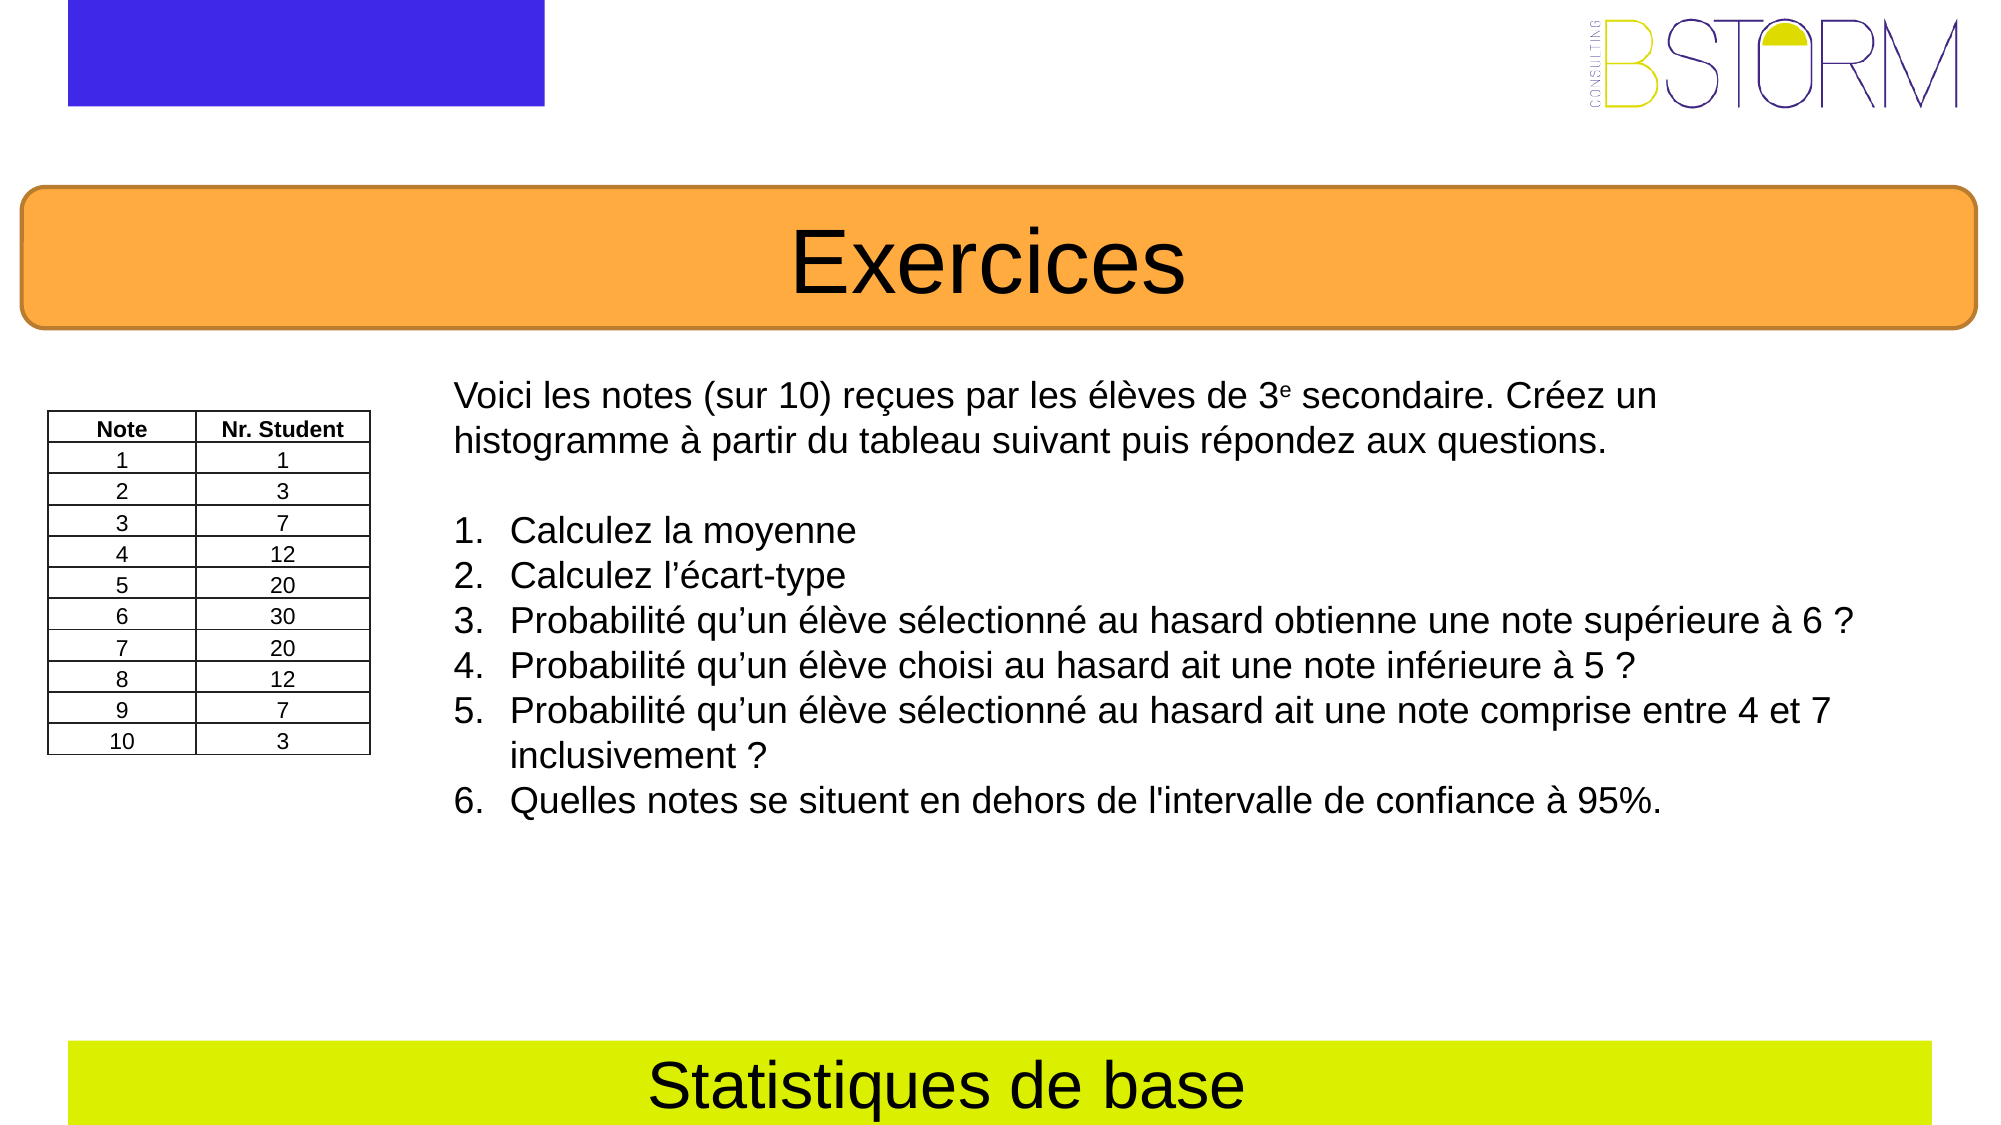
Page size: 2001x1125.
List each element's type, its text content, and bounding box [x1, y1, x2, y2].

table_cell 3 [49, 506, 195, 535]
table_cell 6 [49, 599, 195, 629]
table_cell 1 [49, 443, 195, 472]
table_cell 20 [197, 568, 369, 597]
table_cell 12 [197, 537, 369, 566]
table_cell 20 [197, 630, 369, 660]
text_box [21, 186, 1977, 329]
table_cell 8 [49, 662, 195, 691]
table_header Nr. Student [197, 412, 369, 441]
table_cell 2 [49, 474, 195, 504]
text_box Exercices [774, 194, 1223, 320]
text_box [68, 1040, 632, 1125]
table_cell 9 [49, 693, 195, 722]
table_cell 1 [197, 443, 369, 472]
table_cell 7 [197, 506, 369, 535]
table_header Note [49, 412, 195, 441]
table_cell 4 [49, 537, 195, 566]
text_box Statistiques de base [632, 1034, 1297, 1125]
text_box [1297, 1040, 1932, 1125]
table_cell 3 [197, 474, 369, 504]
picture [1571, 0, 1974, 126]
table_cell 3 [197, 724, 369, 754]
table_cell 30 [197, 599, 369, 629]
table_cell 12 [197, 662, 369, 691]
table_cell 7 [197, 693, 369, 722]
table_cell 7 [49, 630, 195, 660]
table_cell 10 [49, 724, 195, 754]
table_cell 5 [49, 568, 195, 597]
text_box Voici les notes (sur 10) reçues par les élèves de 3e secondaire. Créez un histogramme à partir du tableau suivant puis répondez aux questions. Calculez la moyenne Calculez l’écart-type Probabilité qu’un élève sélectionné au hasard obtienne une note supérieure à 6 ? Probabilité qu’un élève choisi au hasard ait une note inférieure à 5 ? Probabilité qu’un élève sélectionné au hasard ait une note comprise entre 4 et 7 inclusivement ? Quelles notes se situent en dehors de l'intervalle de confiance à 95%. [438, 363, 1898, 919]
